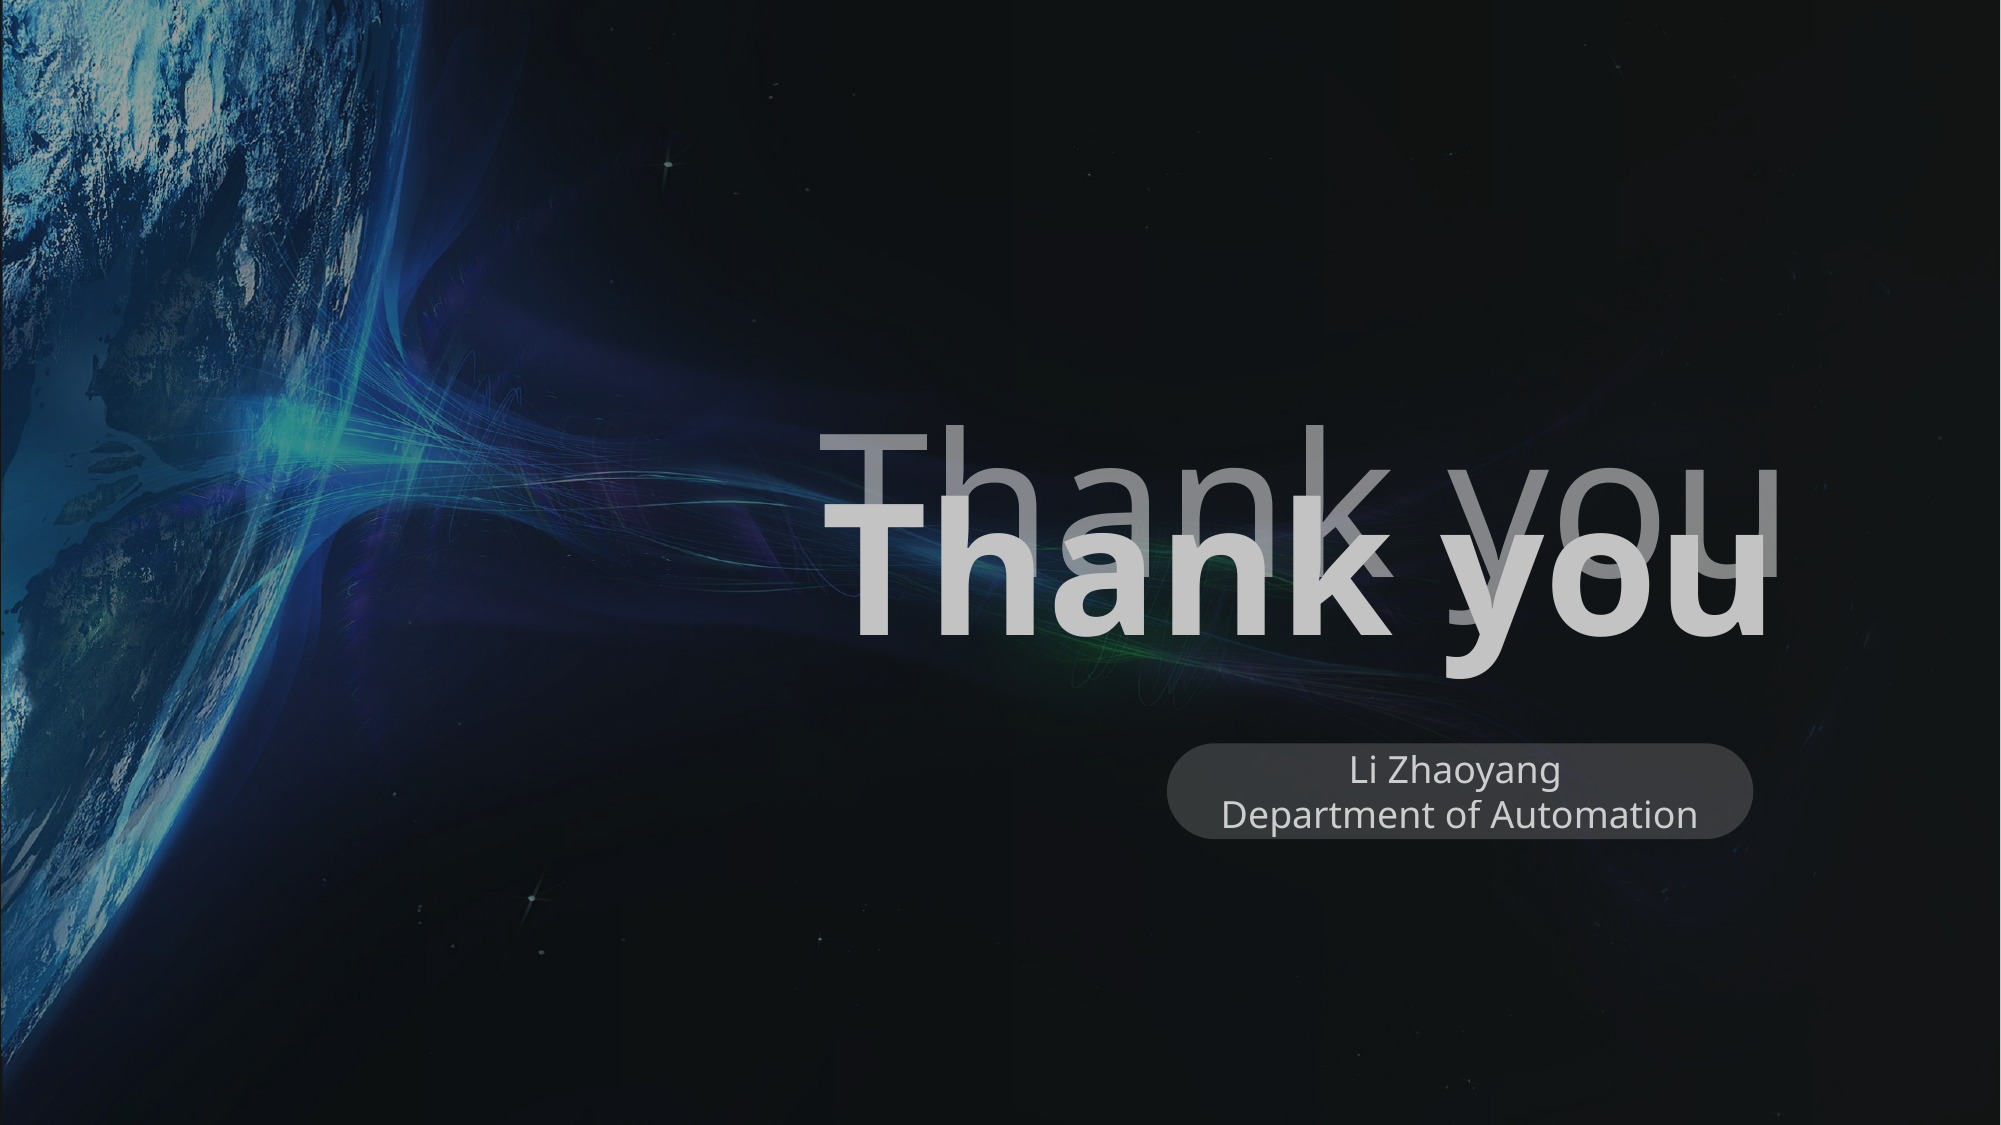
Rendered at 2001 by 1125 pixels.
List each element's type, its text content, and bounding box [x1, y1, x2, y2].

text_box Thank you [758, 370, 1855, 625]
text_box Thank you [779, 444, 1821, 679]
picture [3, 1, 623, 1125]
text_box Li Zhaoyang Department of Automation [1165, 742, 1755, 841]
